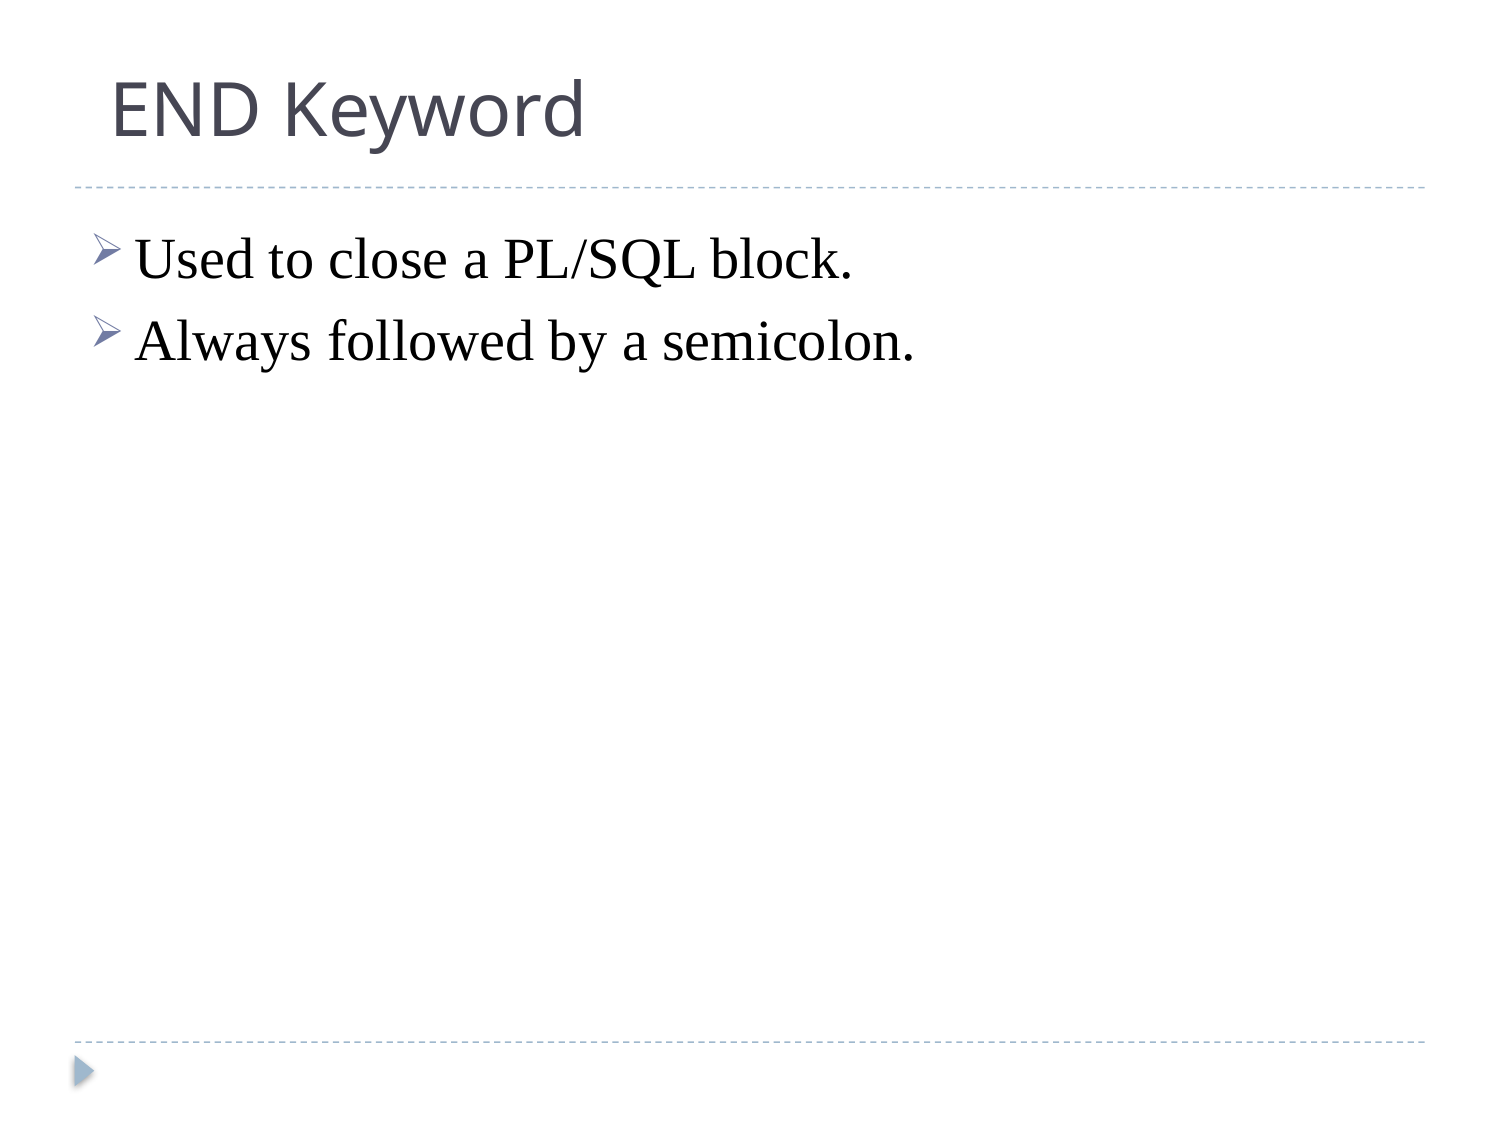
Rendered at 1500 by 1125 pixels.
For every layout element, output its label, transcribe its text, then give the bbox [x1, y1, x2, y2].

list Used to close a PL/SQL block. Always followed by a semicolon. [75, 212, 1425, 1023]
title END Keyword [75, 24, 1500, 188]
